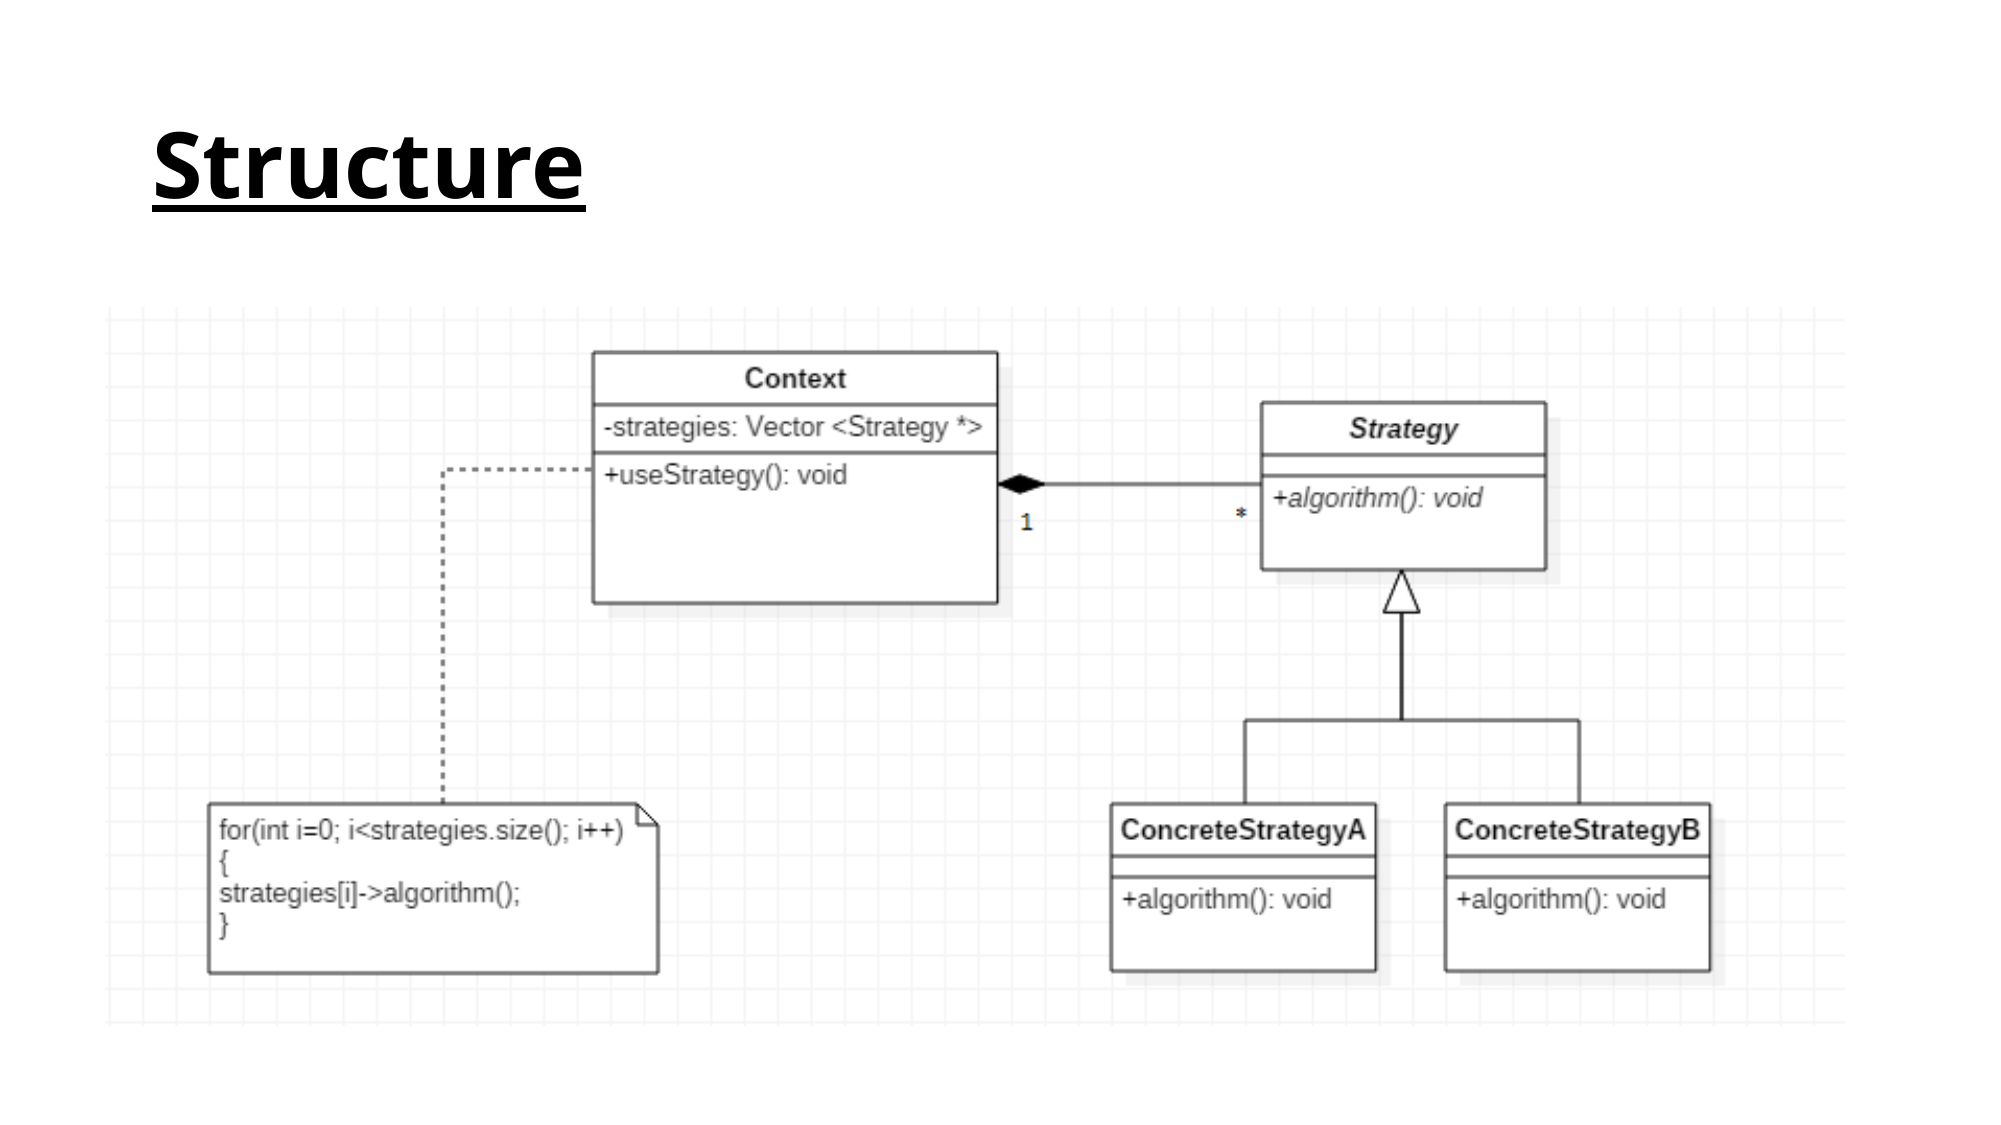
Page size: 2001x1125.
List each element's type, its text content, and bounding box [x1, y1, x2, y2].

title Structure [137, 59, 1863, 278]
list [105, 307, 1845, 1026]
